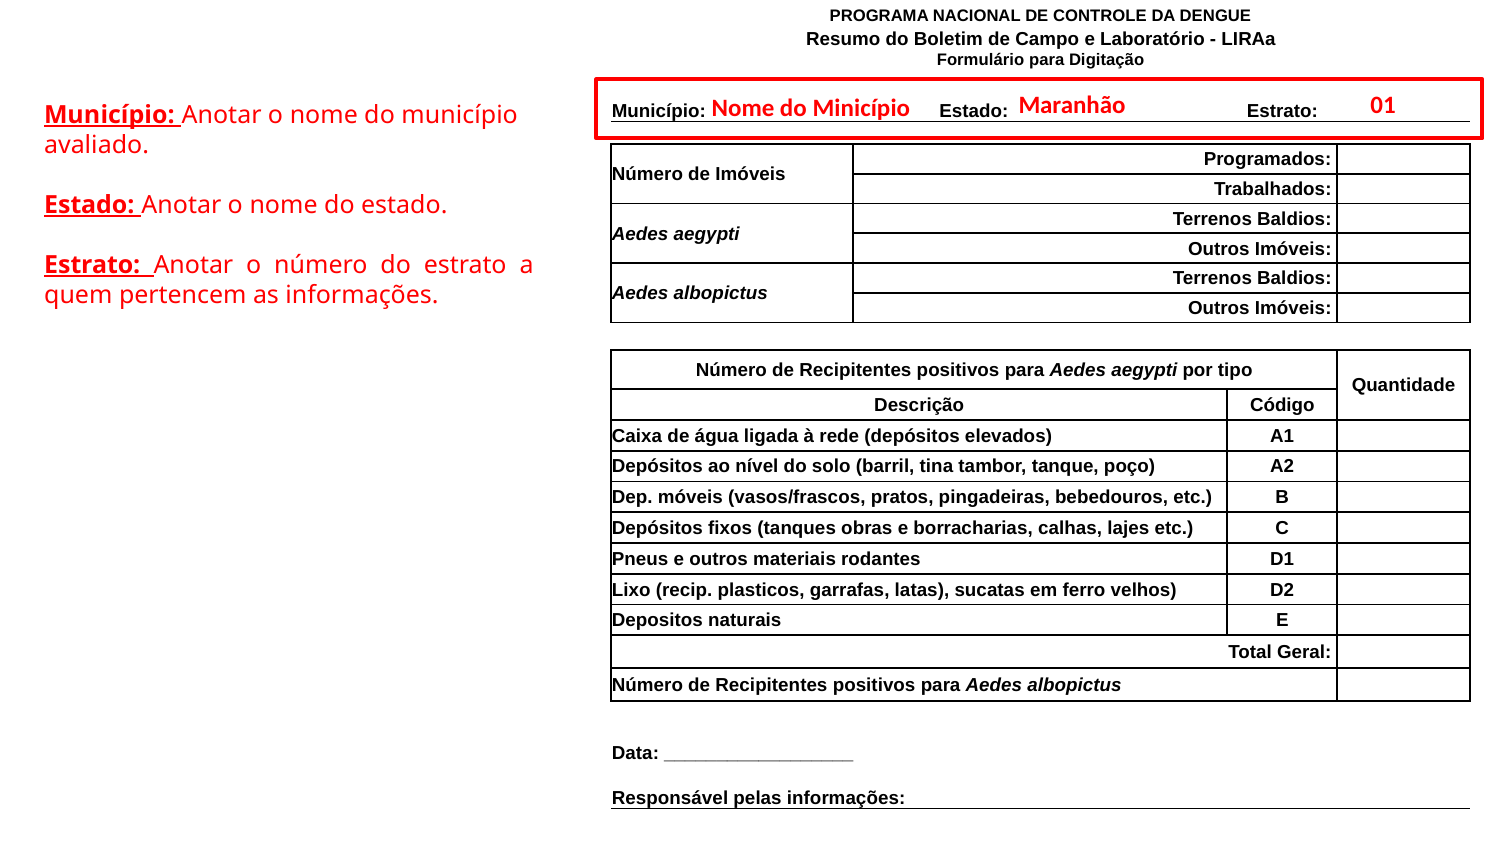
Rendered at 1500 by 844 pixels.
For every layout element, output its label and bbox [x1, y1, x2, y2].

table_cell [612, 513, 1226, 542]
table_cell [1338, 544, 1469, 573]
table_cell [1338, 669, 1469, 700]
table_cell [1338, 294, 1469, 322]
table_cell [1228, 390, 1336, 419]
text_box [594, 77, 1484, 140]
table_cell [1338, 421, 1469, 450]
table_cell [612, 669, 1336, 700]
table_cell [1338, 175, 1469, 203]
table_cell [854, 145, 1336, 173]
table_cell [1228, 421, 1336, 450]
table_cell [612, 636, 1336, 667]
table_cell [561, 25, 1470, 843]
table_cell [1338, 513, 1469, 542]
table_cell [1338, 575, 1469, 604]
table_cell [854, 204, 1336, 232]
table_cell [612, 575, 1226, 604]
table_cell [854, 175, 1336, 203]
table_cell [1338, 605, 1469, 634]
table_cell [1228, 605, 1336, 634]
table_cell [1228, 452, 1336, 481]
table_cell [612, 390, 1226, 419]
table_cell [612, 605, 1226, 634]
table_header [561, 0, 1470, 25]
text_box [29, 91, 550, 351]
table_cell [612, 421, 1226, 450]
table_cell [612, 482, 1226, 511]
table_cell [1338, 264, 1469, 292]
table_cell [1338, 234, 1469, 262]
table_cell [1338, 204, 1469, 232]
table_cell [612, 544, 1226, 573]
table_cell [854, 234, 1336, 262]
table_cell [612, 145, 852, 203]
table_cell [612, 452, 1226, 481]
table_cell [1228, 575, 1336, 604]
table_cell [854, 294, 1336, 322]
table_cell [854, 264, 1336, 292]
table_cell [1338, 145, 1469, 173]
table_cell [1228, 482, 1336, 511]
table_cell [612, 351, 1336, 388]
table_cell [1338, 351, 1469, 419]
table_cell [612, 204, 852, 262]
table_cell [1338, 452, 1469, 481]
table_cell [1228, 513, 1336, 542]
table_cell [612, 264, 852, 322]
table_cell [1228, 544, 1336, 573]
table_cell [1338, 482, 1469, 511]
table_cell [1338, 636, 1469, 667]
